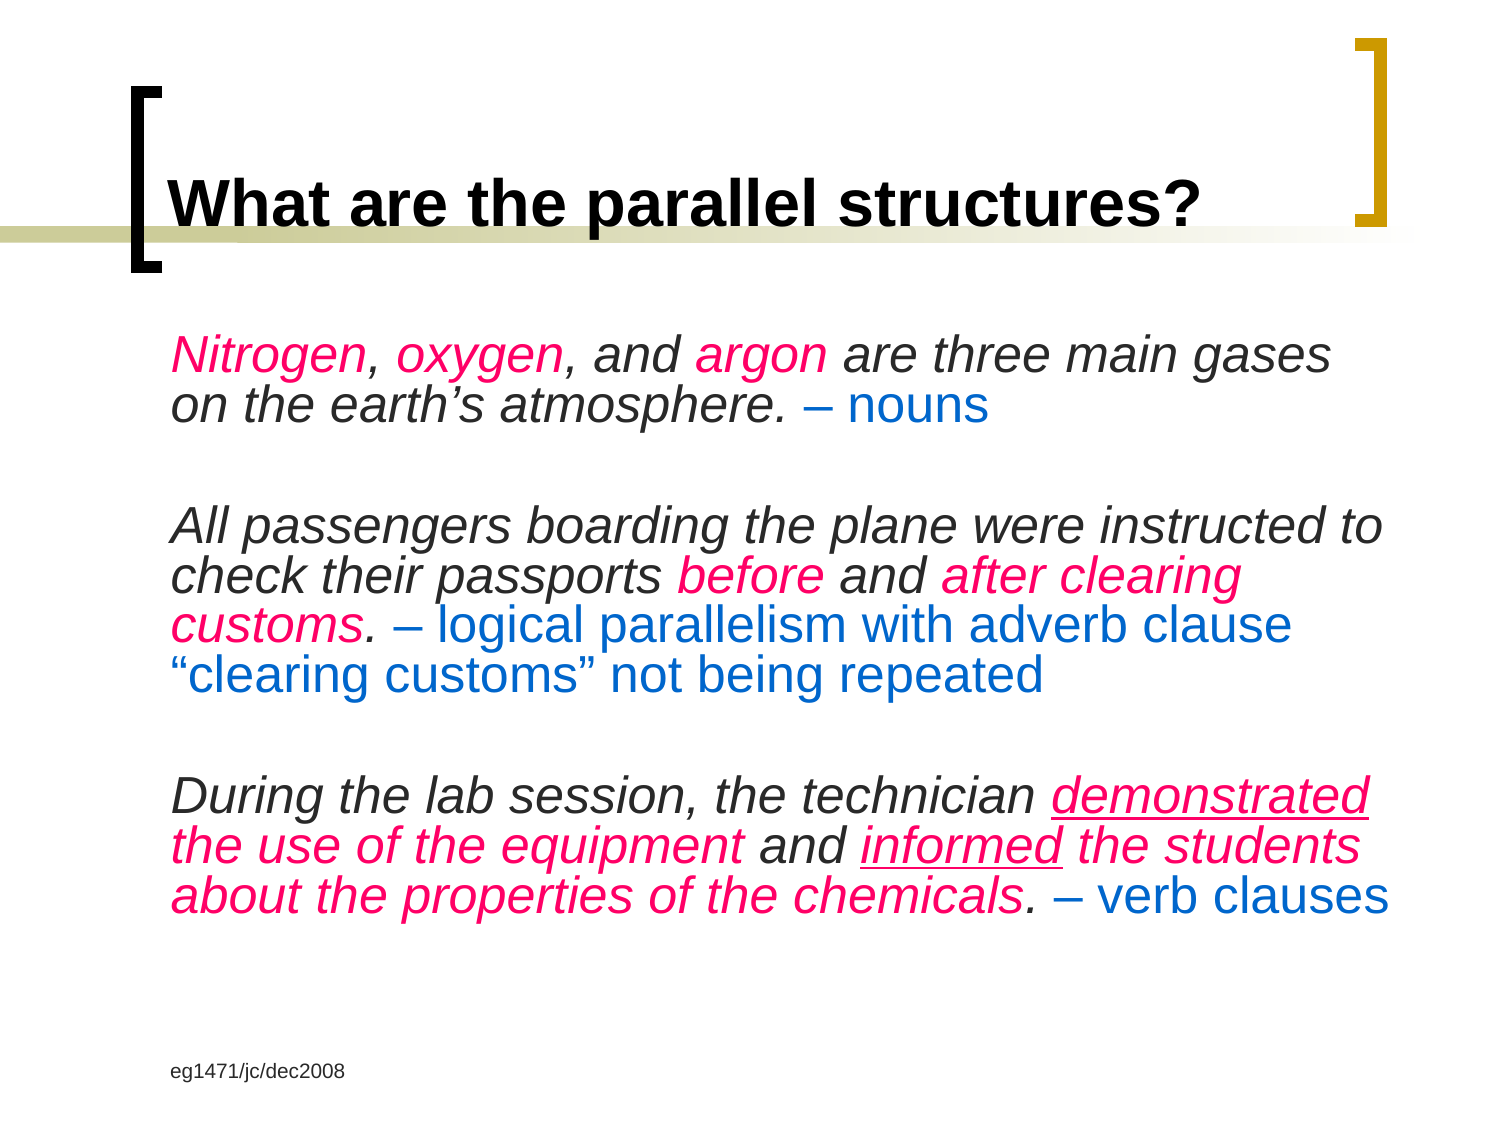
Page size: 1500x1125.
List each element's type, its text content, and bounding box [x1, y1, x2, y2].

title What are the parallel structures? [152, 15, 1328, 248]
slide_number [154, 1024, 468, 1101]
list Nitrogen, oxygen, and argon are three main gases on the earth’s atmosphere. – nouns All passengers boarding the plane were instructed to check their passports before and after clearing customs. – logical parallelism with adverb clause “clearing customs” not being repeated During the lab session, the technician demonstrated the use of the equipment and informed the students about the properties of the chemicals. – verb clauses [155, 324, 1413, 1001]
